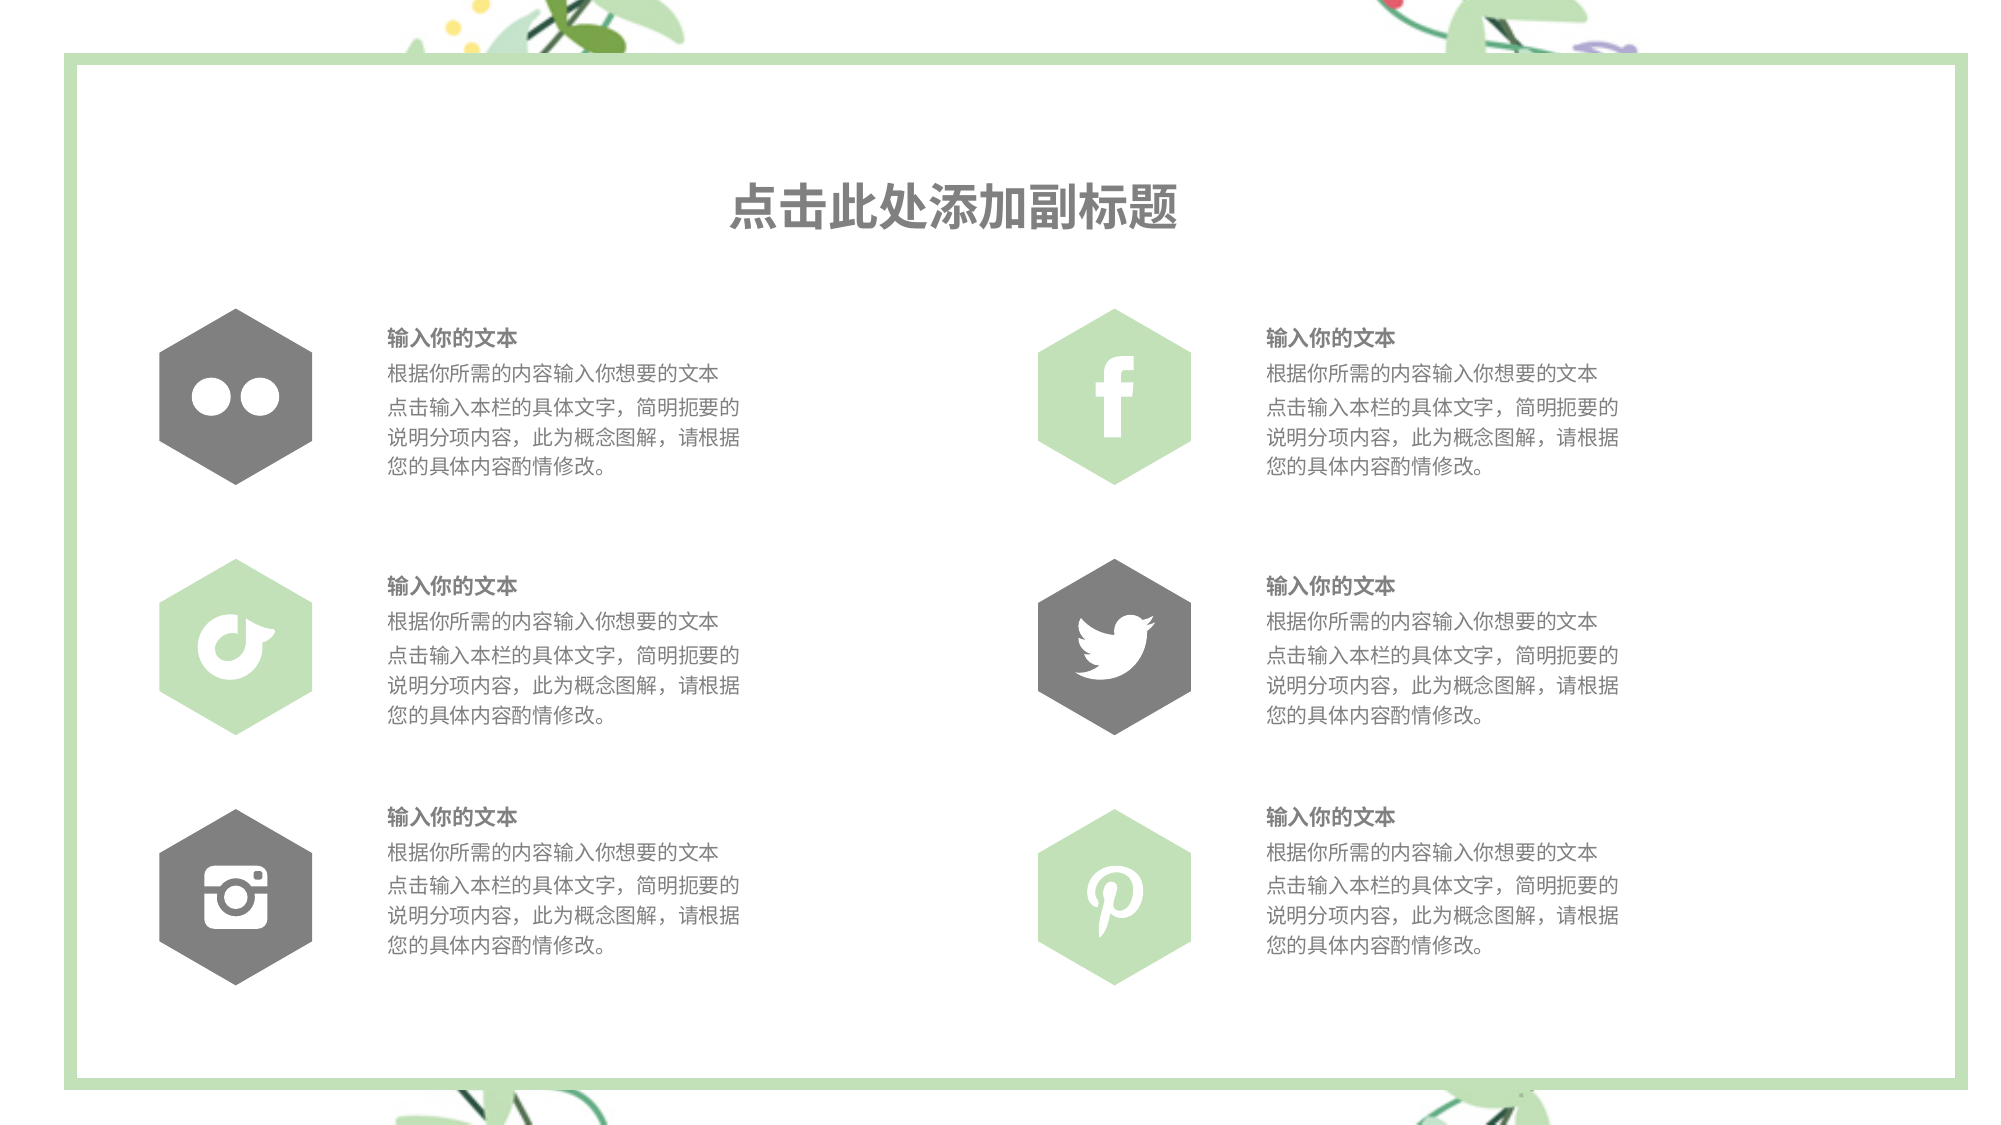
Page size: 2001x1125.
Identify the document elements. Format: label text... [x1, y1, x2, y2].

text_box [159, 308, 313, 486]
text_box [1095, 356, 1134, 438]
text_box 输入你的文本 根据你所需的内容输入你想要的文本 点击输入本栏的具体文字，简明扼要的说明分项内容，此为概念图解，请根据您的具体内容酌情修改。 [369, 789, 777, 967]
text_box [1038, 809, 1191, 986]
text_box 输入你的文本 根据你所需的内容输入你想要的文本 点击输入本栏的具体文字，简明扼要的说明分项内容，此为概念图解，请根据您的具体内容酌情修改。 [1248, 310, 1656, 489]
text_box [240, 377, 280, 416]
text_box [1038, 558, 1191, 736]
text_box [1038, 308, 1191, 486]
picture [0, 0, 2001, 1125]
text_box [204, 865, 268, 887]
text_box 输入你的文本 根据你所需的内容输入你想要的文本 点击输入本栏的具体文字，简明扼要的说明分项内容，此为概念图解，请根据您的具体内容酌情修改。 [369, 558, 777, 737]
text_box [159, 809, 313, 986]
text_box [224, 885, 248, 910]
text_box 输入你的文本 根据你所需的内容输入你想要的文本 点击输入本栏的具体文字，简明扼要的说明分项内容，此为概念图解，请根据您的具体内容酌情修改。 [1248, 789, 1656, 967]
text_box 输入你的文本 根据你所需的内容输入你想要的文本 点击输入本栏的具体文字，简明扼要的说明分项内容，此为概念图解，请根据您的具体内容酌情修改。 [1248, 558, 1656, 737]
text_box [197, 614, 276, 680]
text_box 点击此处添加副标题 [713, 162, 1194, 243]
text_box [204, 893, 268, 929]
text_box [1087, 865, 1144, 938]
text_box 输入你的文本 根据你所需的内容输入你想要的文本 点击输入本栏的具体文字，简明扼要的说明分项内容，此为概念图解，请根据您的具体内容酌情修改。 [369, 310, 777, 489]
text_box [159, 558, 313, 736]
text_box [1075, 614, 1156, 680]
text_box [191, 377, 231, 416]
